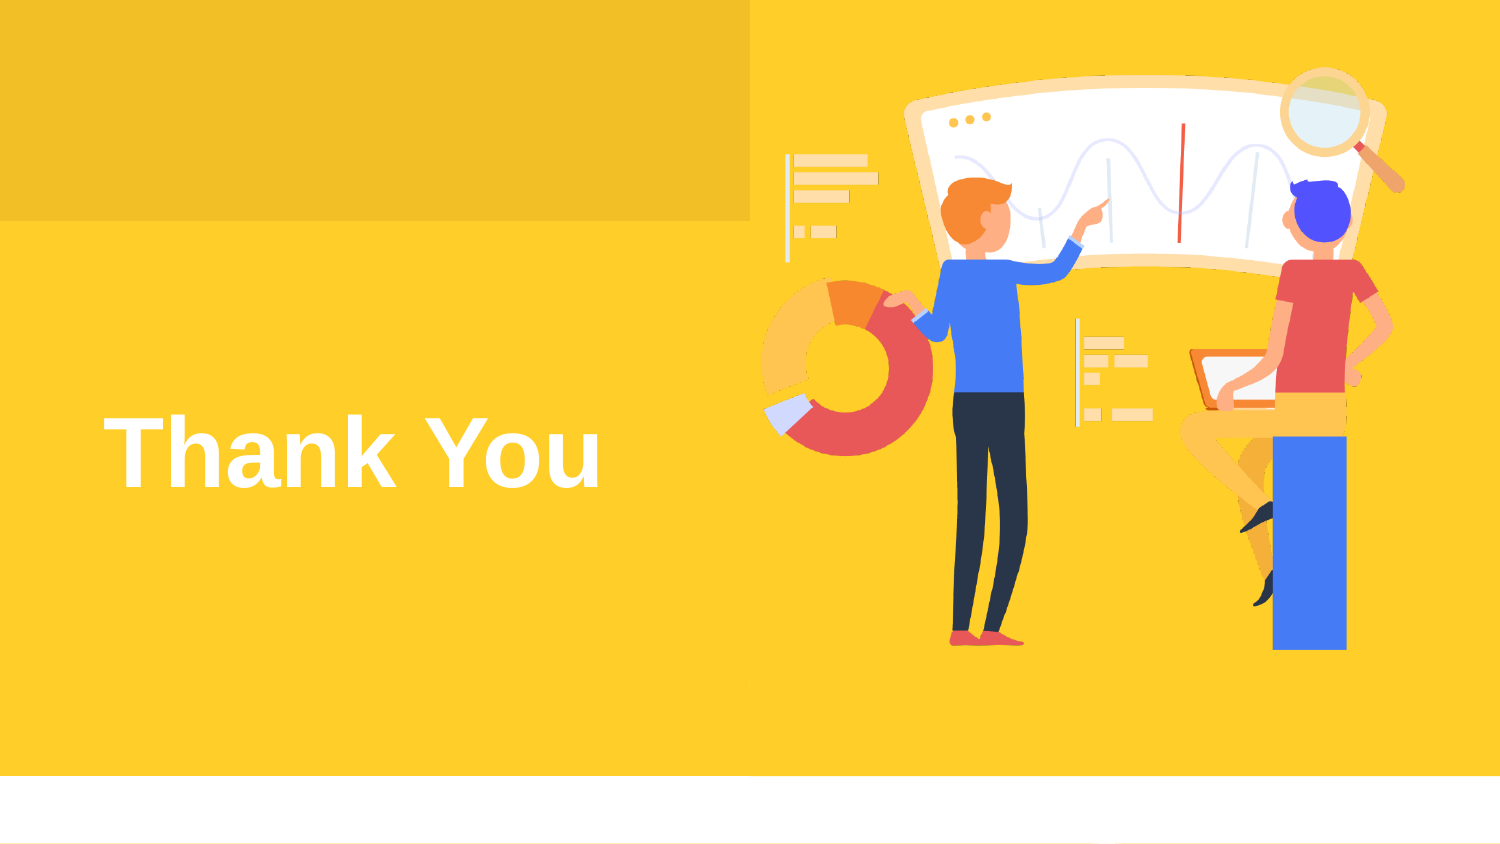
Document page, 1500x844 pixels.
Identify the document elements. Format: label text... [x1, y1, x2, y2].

picture [761, 67, 1405, 651]
text_box [748, 0, 1500, 778]
list Thank You [88, 358, 715, 536]
